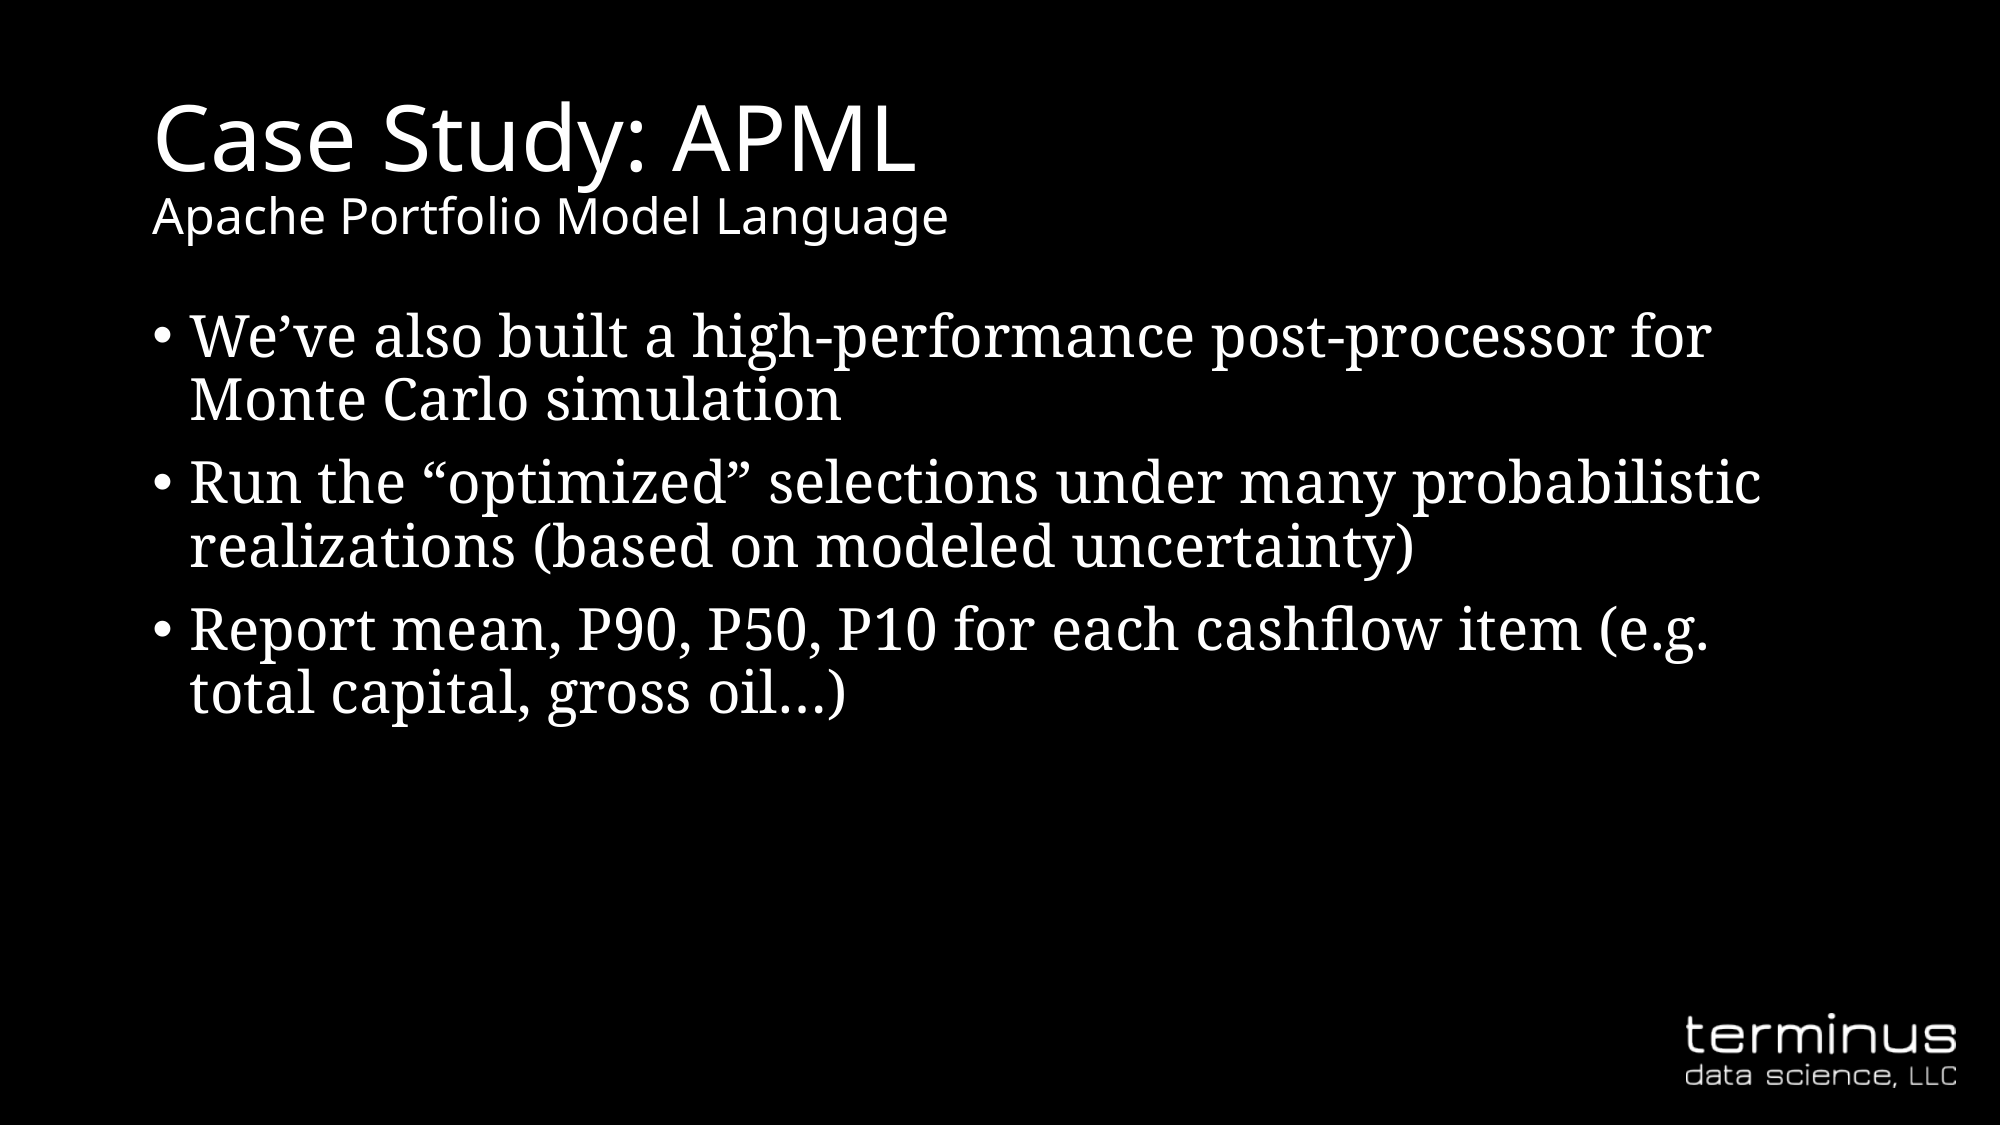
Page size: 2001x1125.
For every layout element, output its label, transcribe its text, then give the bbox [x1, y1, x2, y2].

picture [1686, 1013, 1956, 1088]
title Case Study: APML Apache Portfolio Model Language [137, 59, 1863, 278]
list We’ve also built a high-performance post-processor for Monte Carlo simulation Run the “optimized” selections under many probabilistic realizations (based on modeled uncertainty) Report mean, P90, P50, P10 for each cashflow item (e.g. total capital, gross oil…) [137, 299, 1863, 1014]
